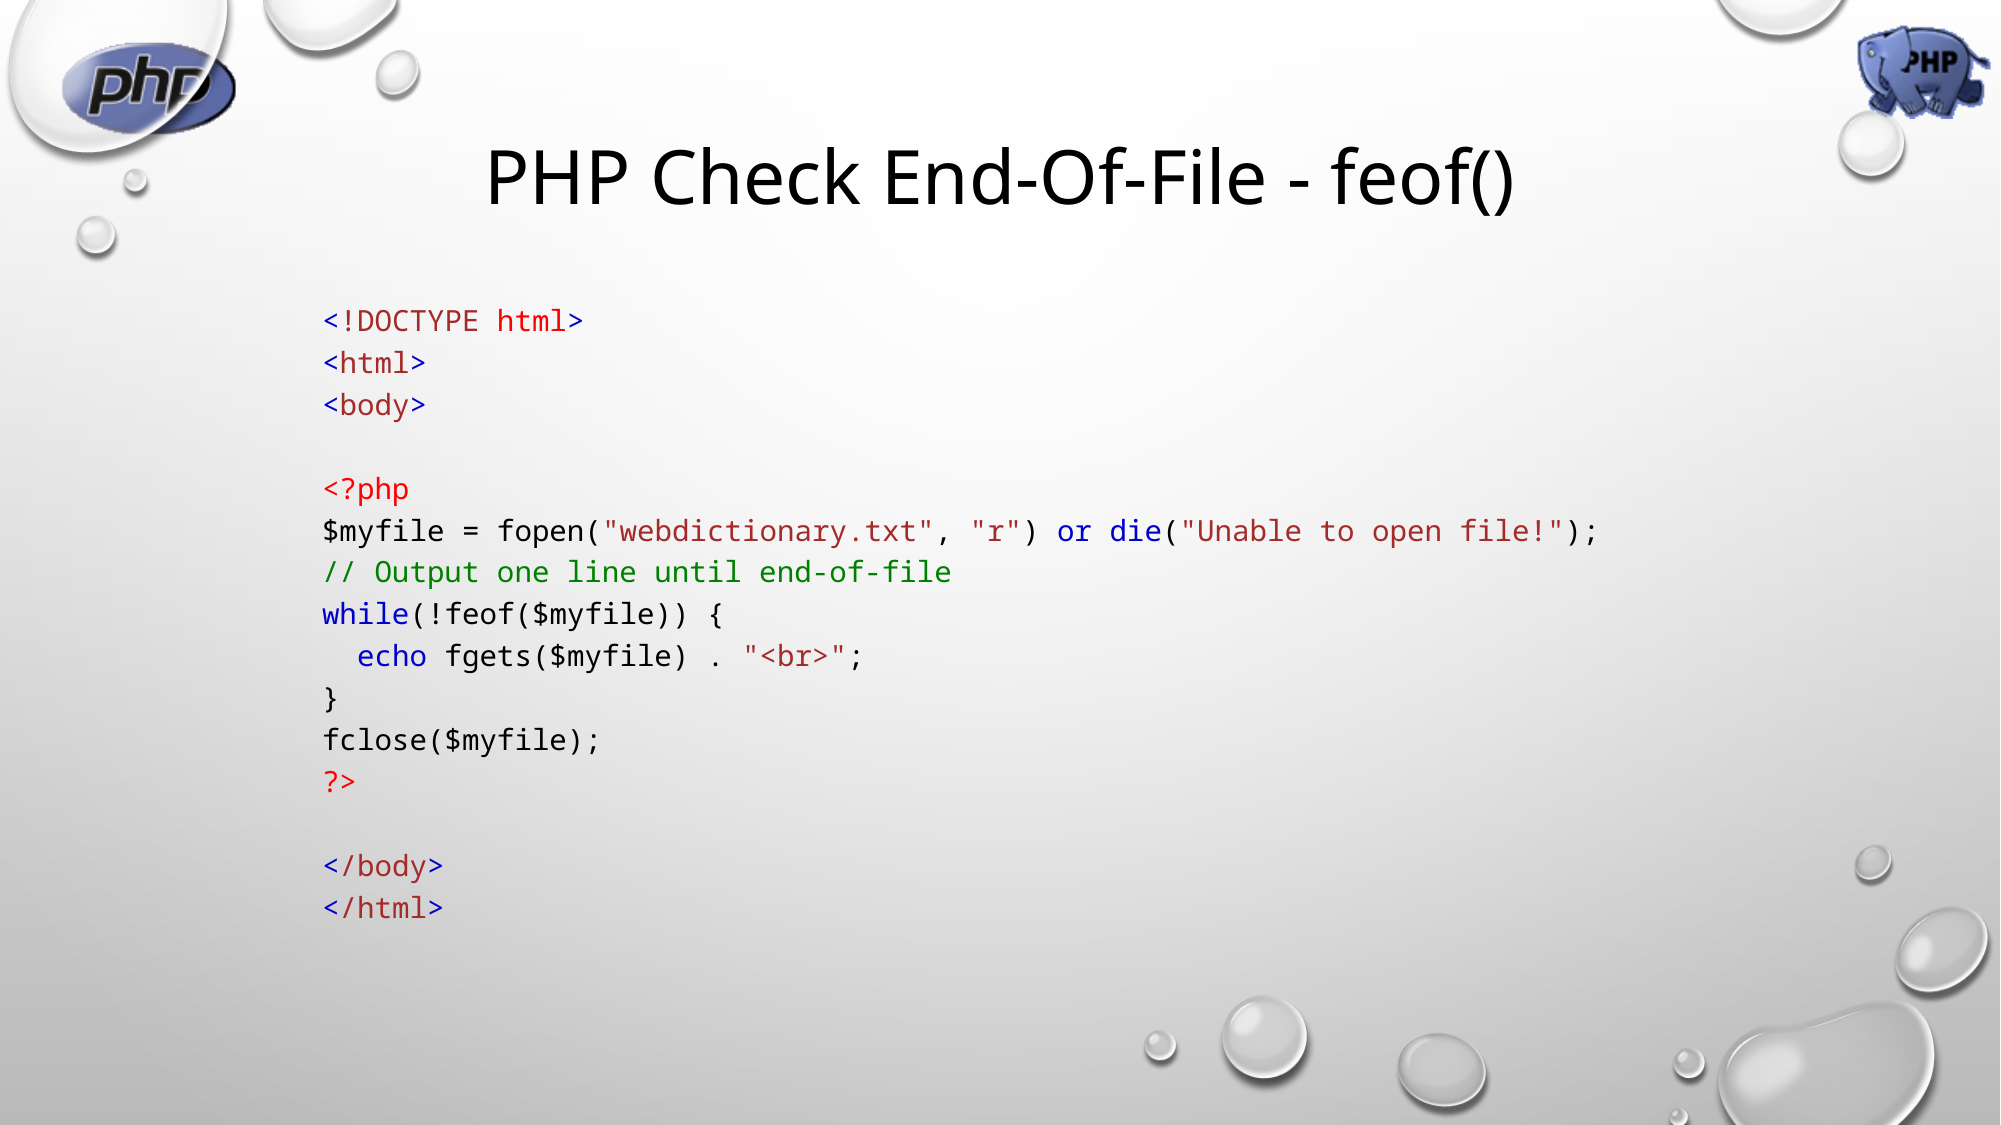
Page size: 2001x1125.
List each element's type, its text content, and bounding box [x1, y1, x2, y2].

list <!DOCTYPE html> <html> <body> <?php $myfile = fopen("webdictionary.txt", "r") or die("Unable to open file!"); // Output one line until end-of-file while(!feof($myfile)) { echo fgets($myfile) . "<br>"; } fclose($myfile); ?> </body> </html> [307, 287, 1650, 975]
picture [0, 0, 2000, 1125]
title PHP Check End-Of-File - feof() [149, 101, 1851, 259]
